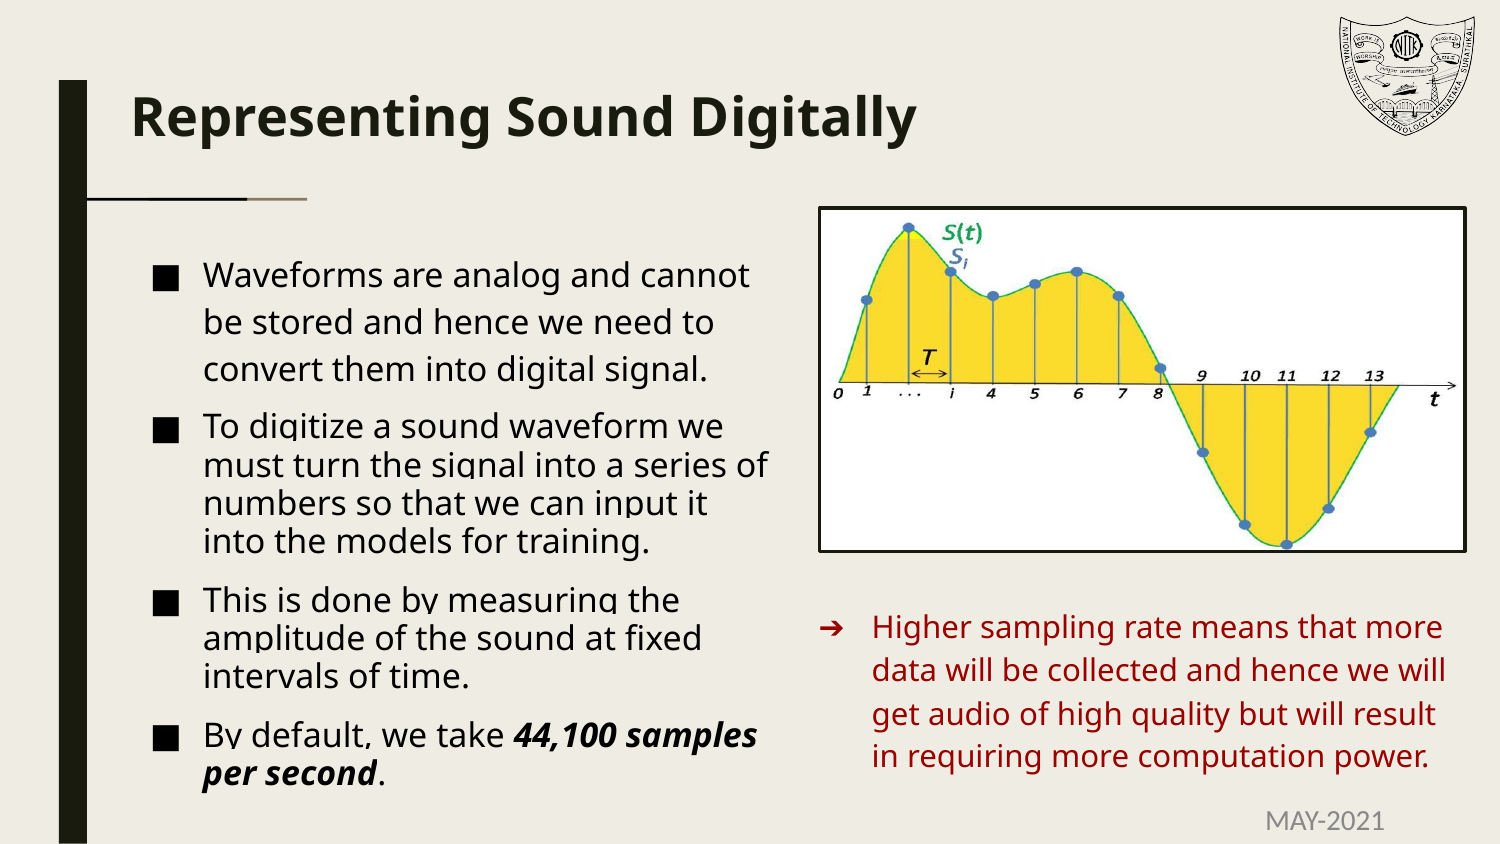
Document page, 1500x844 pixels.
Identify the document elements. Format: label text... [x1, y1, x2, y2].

text_box Higher sampling rate means that more data will be collected and hence we will get audio of high quality but will result in requiring more computation power. [781, 586, 1464, 790]
picture [1339, 16, 1476, 136]
title Representing Sound Digitally [119, 84, 1287, 173]
picture [820, 209, 1464, 550]
list Waveforms are analog and cannot be stored and hence we need to convert them into digital signal. To digitize a sound waveform we must turn the signal into a series of numbers so that we can input it into the models for training. This is done by measuring the amplitude of the sound at fixed intervals of time. By default, we take 44,100 samples per second. [119, 242, 789, 810]
text_box MAY-2021 [1149, 794, 1500, 844]
